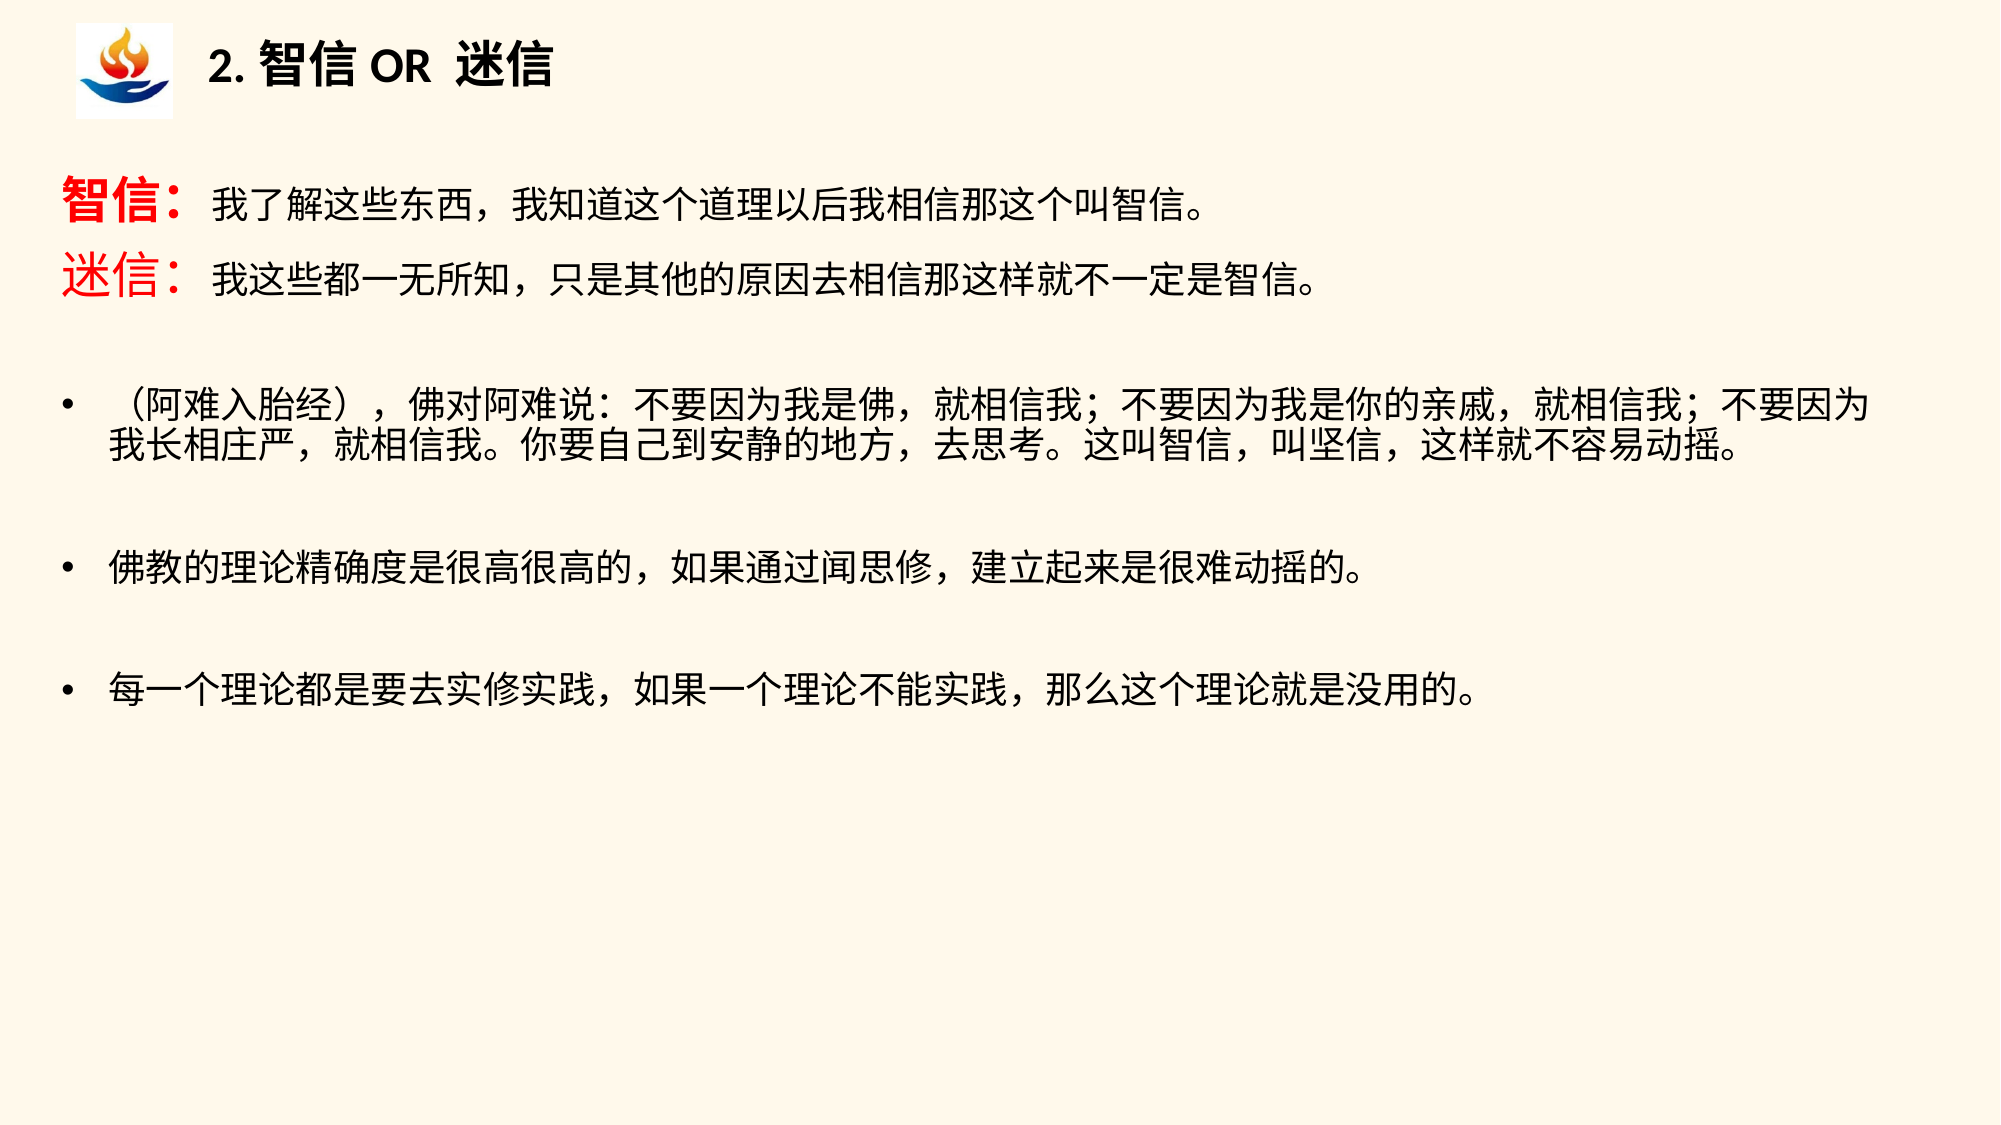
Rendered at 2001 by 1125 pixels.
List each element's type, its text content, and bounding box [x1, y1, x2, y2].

picture [76, 23, 173, 119]
subtitle 2.智信OR 迷信 智信：我了解这些东西，我知道这个道理以后我相信那这个叫智信。 迷信：我这些都一无所知，只是其他的原因去相信那这样就不一定是智信。 （阿难入胎经），佛对阿难说：不要因为我是佛，就相信我；不要因为我是你的亲戚，就相信我；不要因为我长相庄严，就相信我。你要自己到安静的地方，去思考。这叫智信，叫坚信，这样就不容易动摇。 佛教的理论精确度是很高很高的，如果通过闻思修，建立起来是很难动摇的。 每一个理论都是要去实修实践，如果一个理论不能实践，那么这个理论就是没用的。 [46, 31, 1920, 1076]
